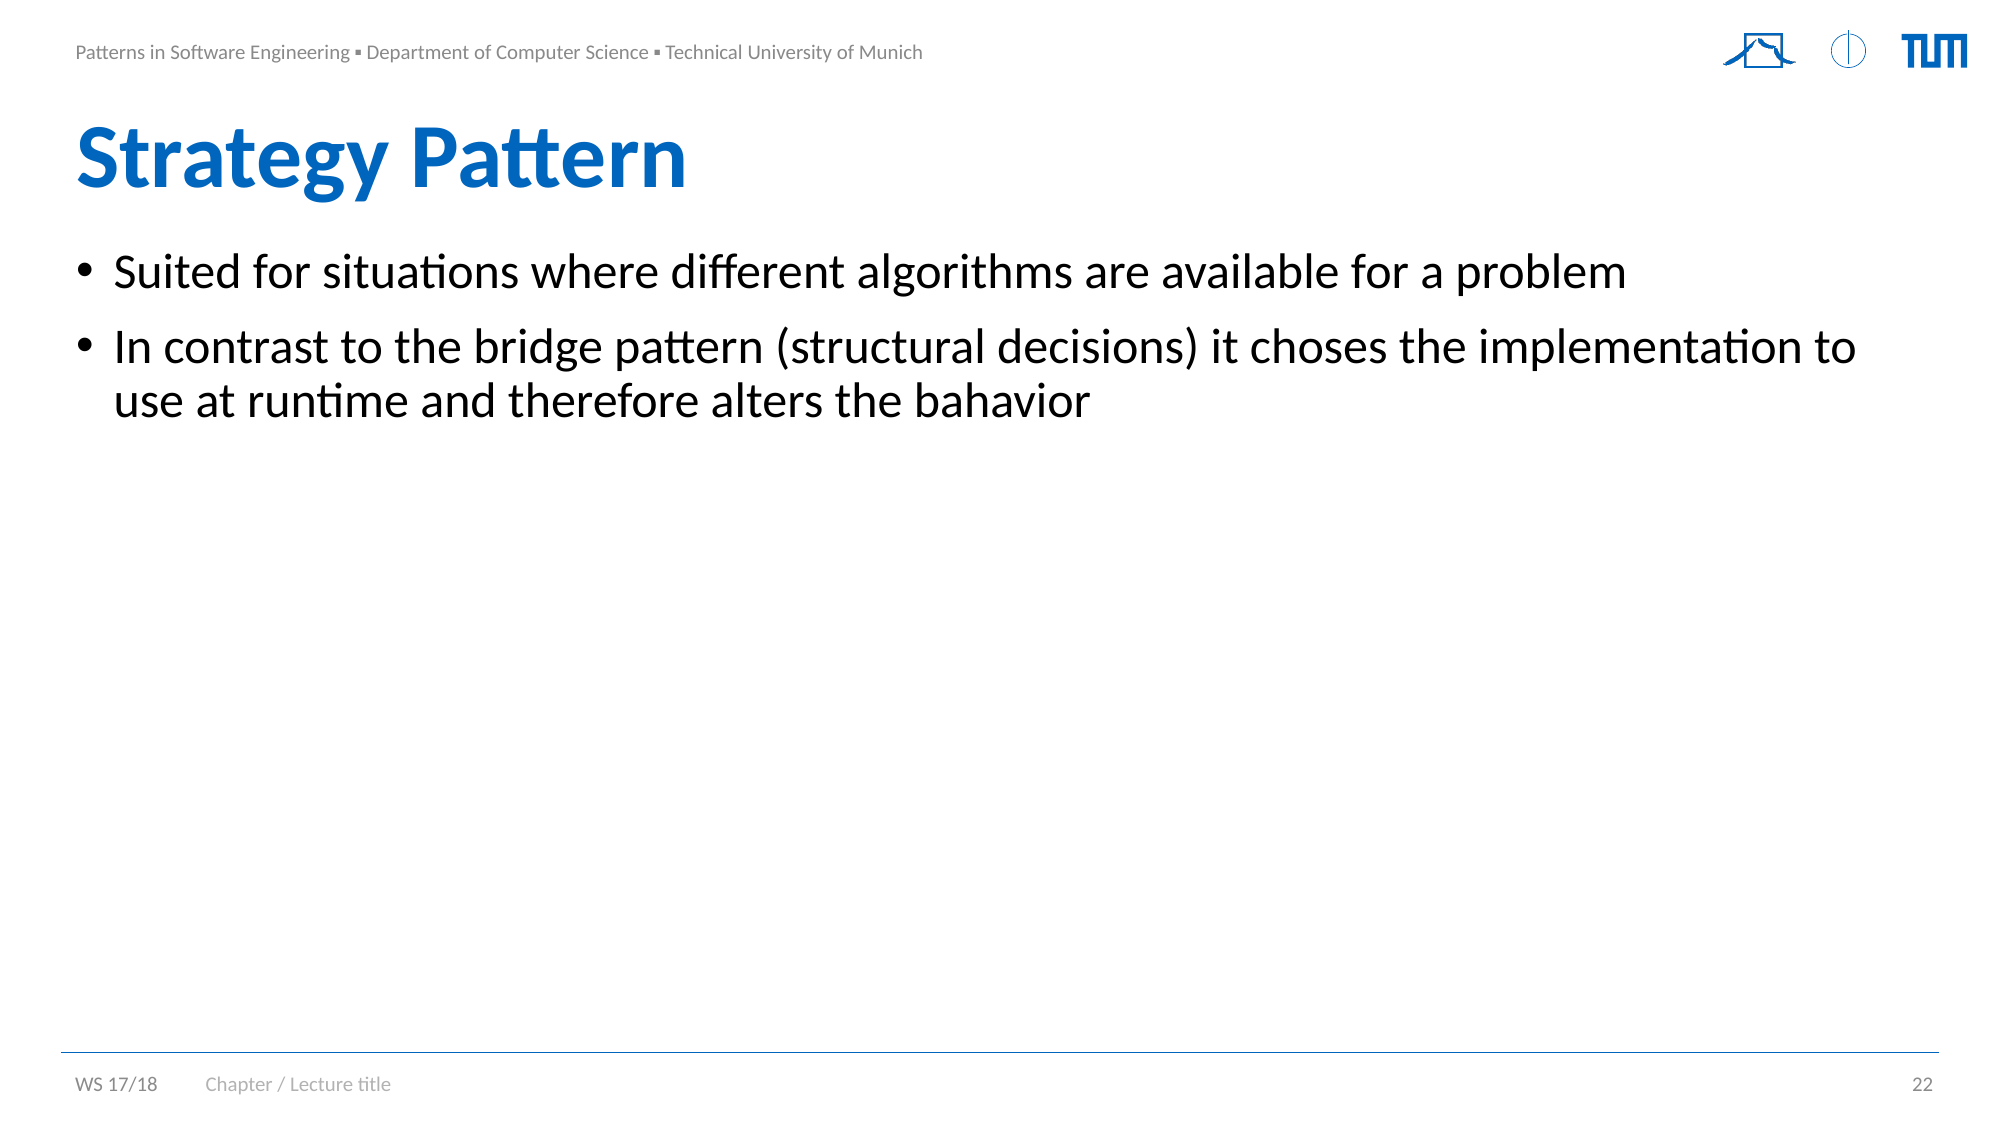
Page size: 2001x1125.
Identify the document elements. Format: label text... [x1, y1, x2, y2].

picture [1723, 33, 1796, 68]
slide_number WS 17/18 [61, 1065, 173, 1101]
title Strategy Pattern [60, 102, 1940, 214]
list Suited for situations where different algorithms are available for a problem In contrast to the bridge pattern (structural decisions) it choses the implementation to use at runtime and therefore alters the bahavior [60, 237, 1940, 966]
slide_number 22 [1850, 1065, 1940, 1101]
footer Chapter / Lecture title [190, 1065, 1482, 1101]
